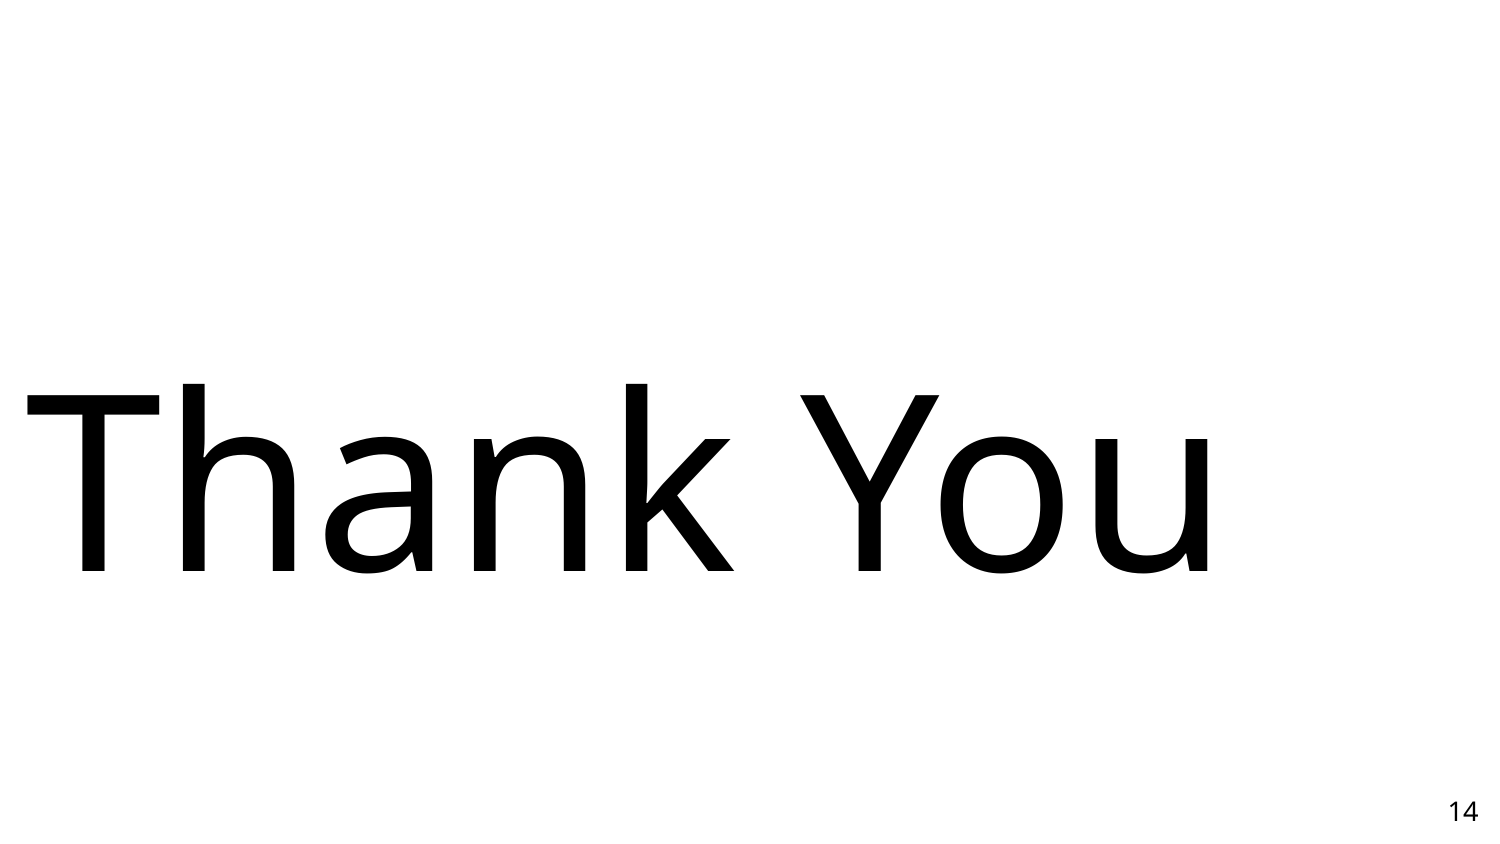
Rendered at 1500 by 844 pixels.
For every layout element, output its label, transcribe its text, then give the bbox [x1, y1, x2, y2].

title Thank You [10, 310, 1500, 567]
slide_number ‹#› [1403, 779, 1494, 844]
